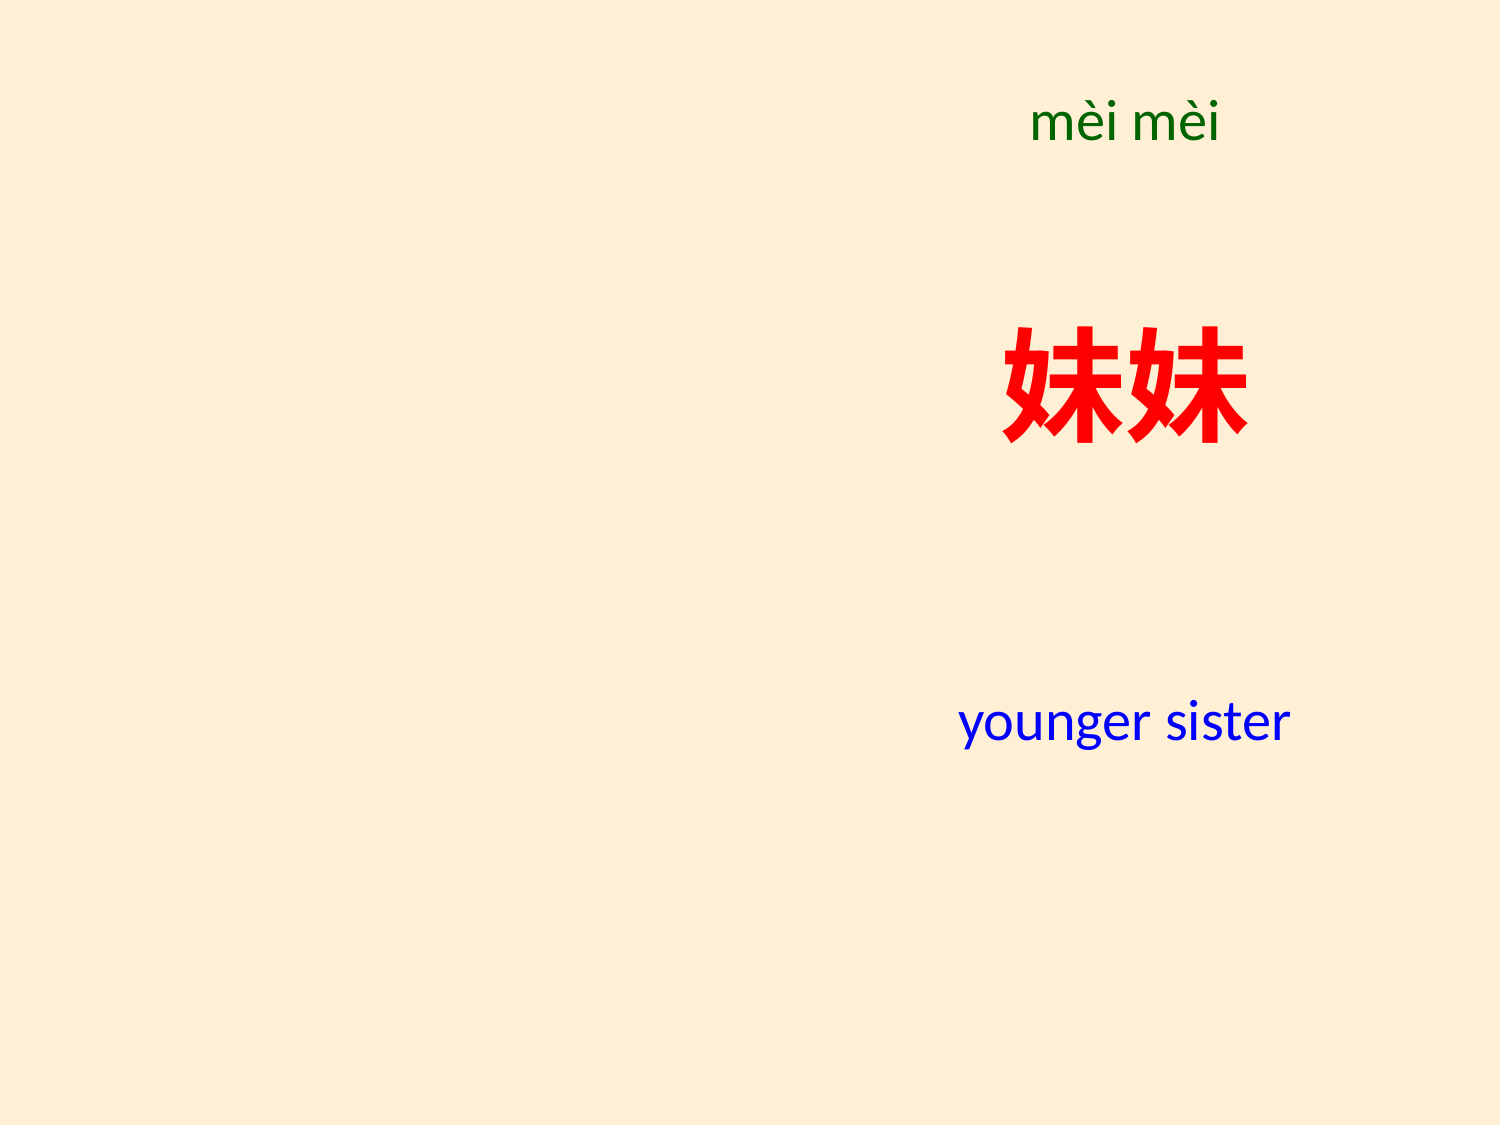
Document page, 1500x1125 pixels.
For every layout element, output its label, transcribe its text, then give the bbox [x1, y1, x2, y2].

text_box 妹妹 [985, 299, 1265, 465]
text_box younger sister [943, 675, 1307, 760]
text_box mèi mèi [1014, 75, 1236, 160]
